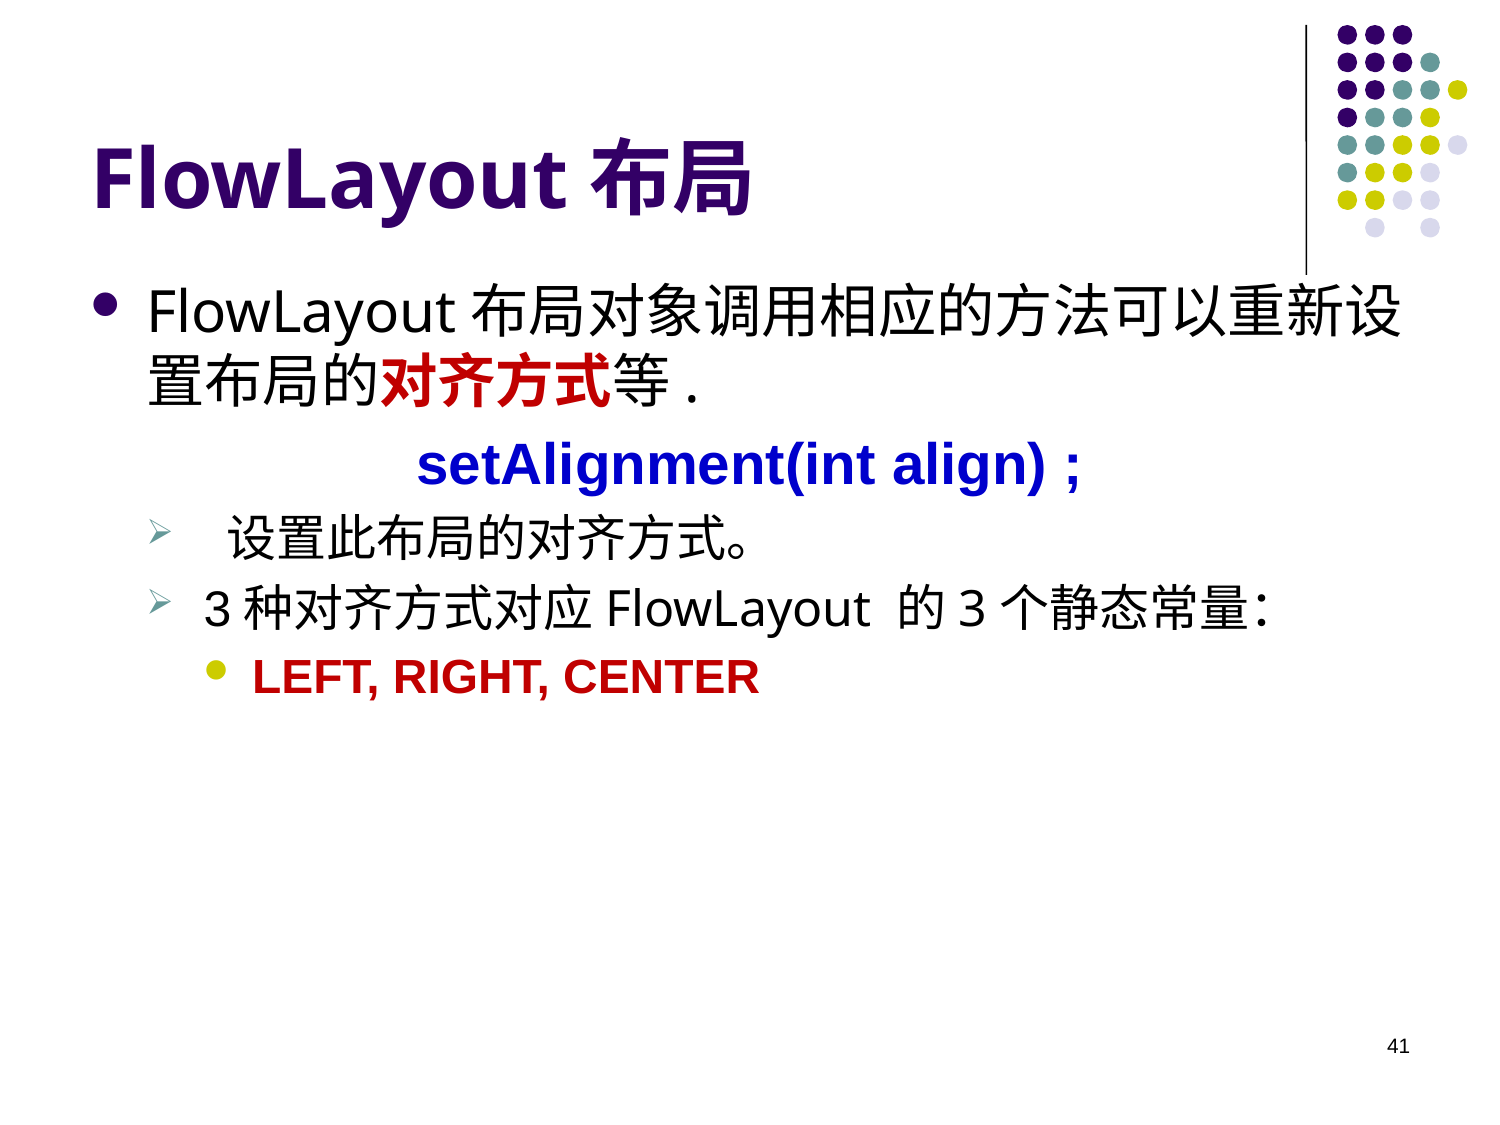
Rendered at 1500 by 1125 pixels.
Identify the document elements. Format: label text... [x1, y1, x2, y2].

list FlowLayout布局对象调用相应的方法可以重新设置布局的对齐方式等. setAlignment(int align) ; 设置此布局的对齐方式。 3种对齐方式对应FlowLayout 的3个静态常量： LEFT, RIGHT, CENTER [74, 266, 1426, 1006]
title FlowLayout布局 [74, 19, 1313, 233]
slide_number 41 [1074, 1024, 1426, 1101]
